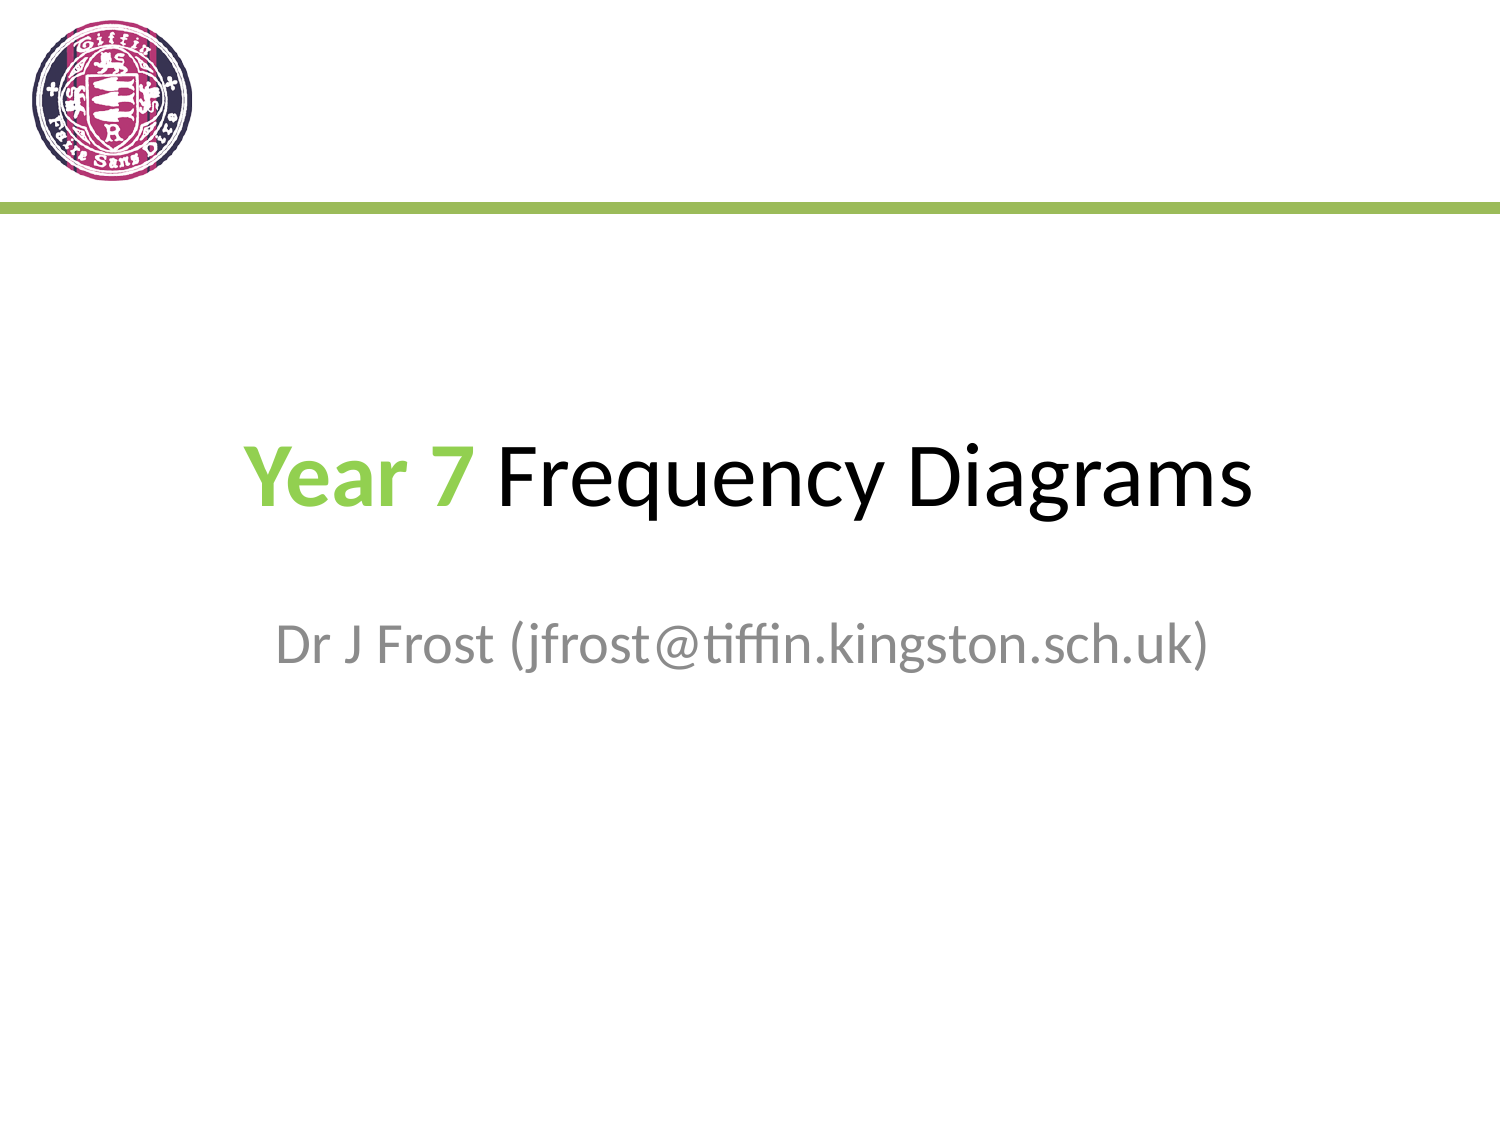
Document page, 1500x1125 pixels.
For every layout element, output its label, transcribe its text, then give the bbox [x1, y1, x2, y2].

picture [31, 18, 198, 185]
title Year 7 Frequency Diagrams [112, 349, 1388, 591]
subtitle Dr J Frost (jfrost@tiffin.kingston.sch.uk) [177, 597, 1323, 831]
